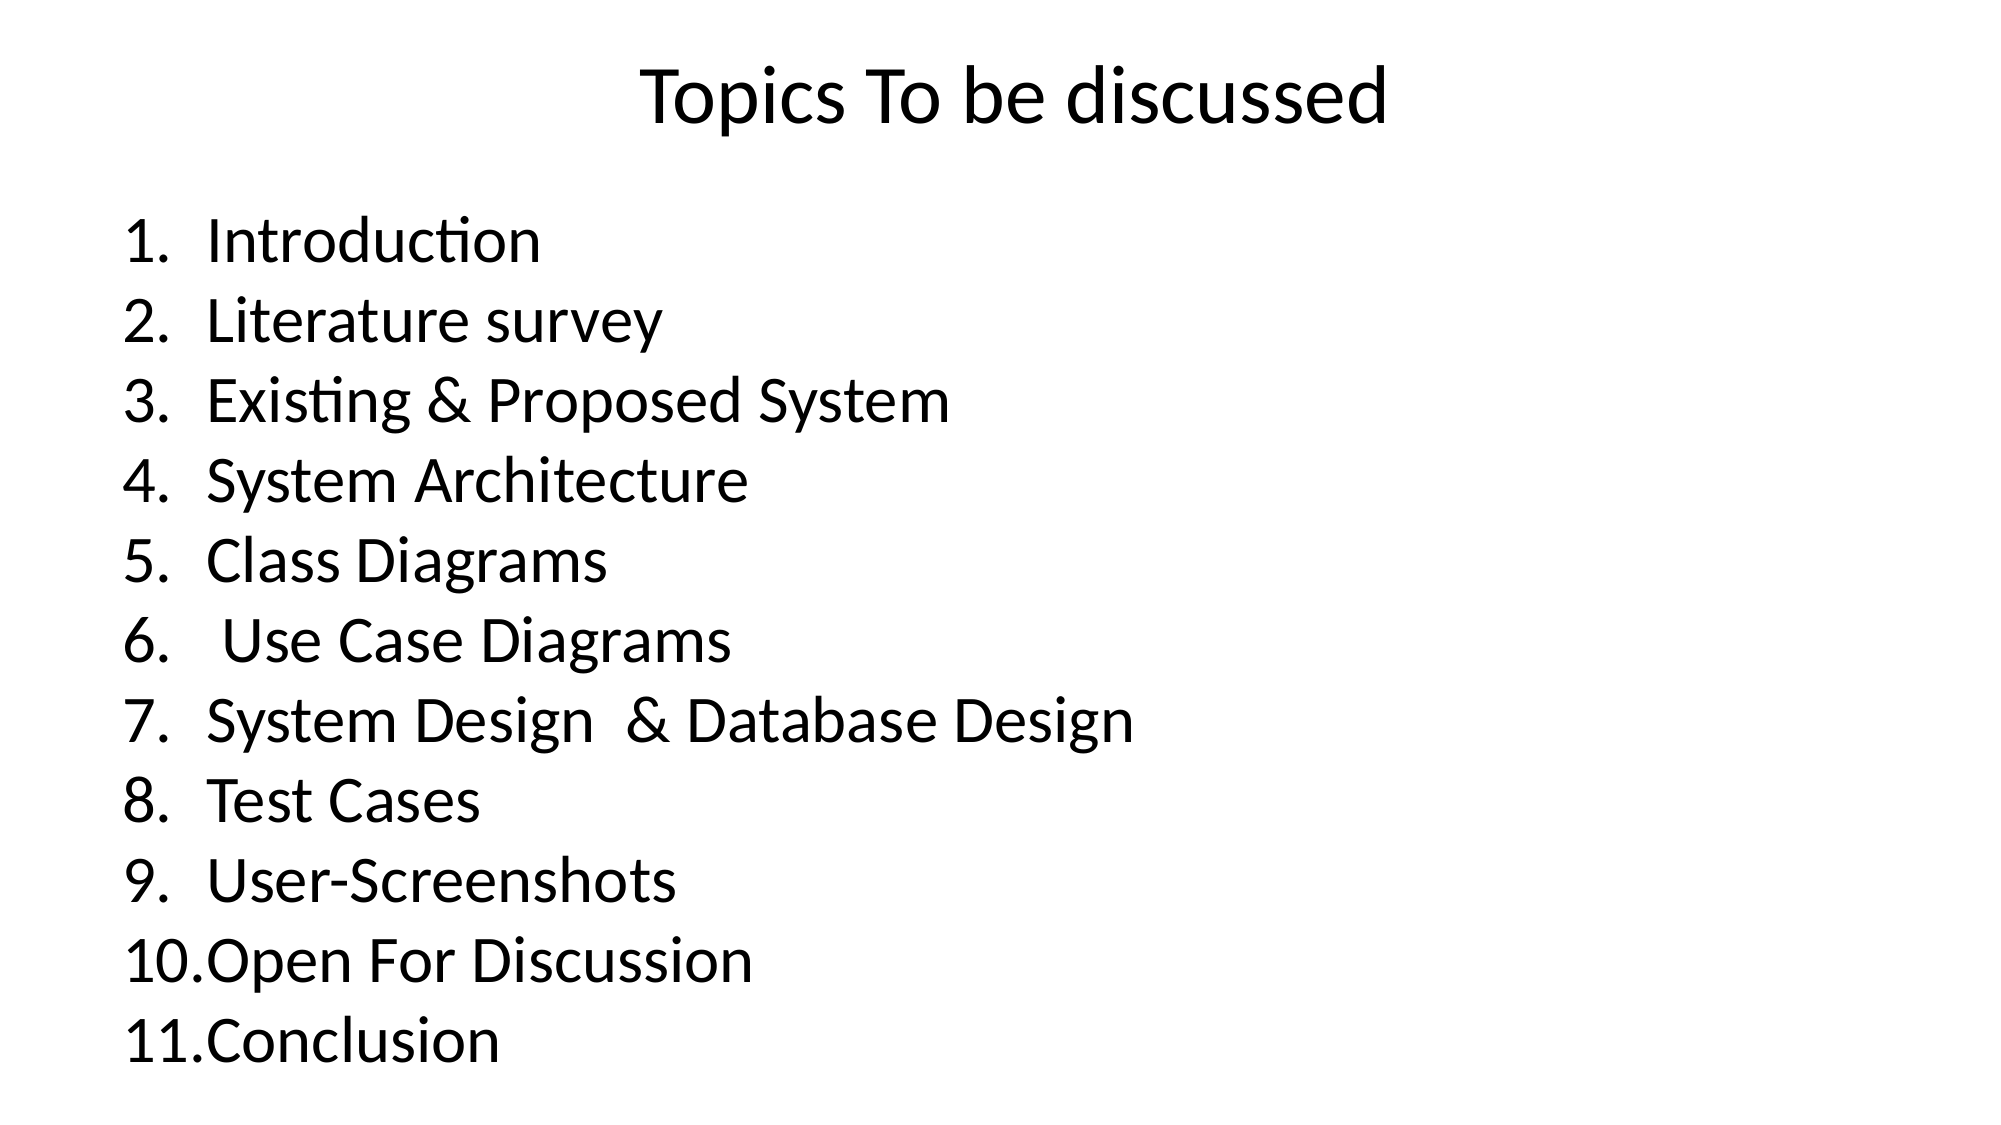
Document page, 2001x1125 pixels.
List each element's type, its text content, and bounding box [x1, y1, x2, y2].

text_box Topics To be discussed [624, 32, 1416, 148]
text_box Introduction Literature survey Existing & Proposed System System Architecture Class Diagrams Use Case Diagrams System Design & Database Design Test Cases User-Screenshots Open For Discussion Conclusion [107, 188, 1822, 1083]
